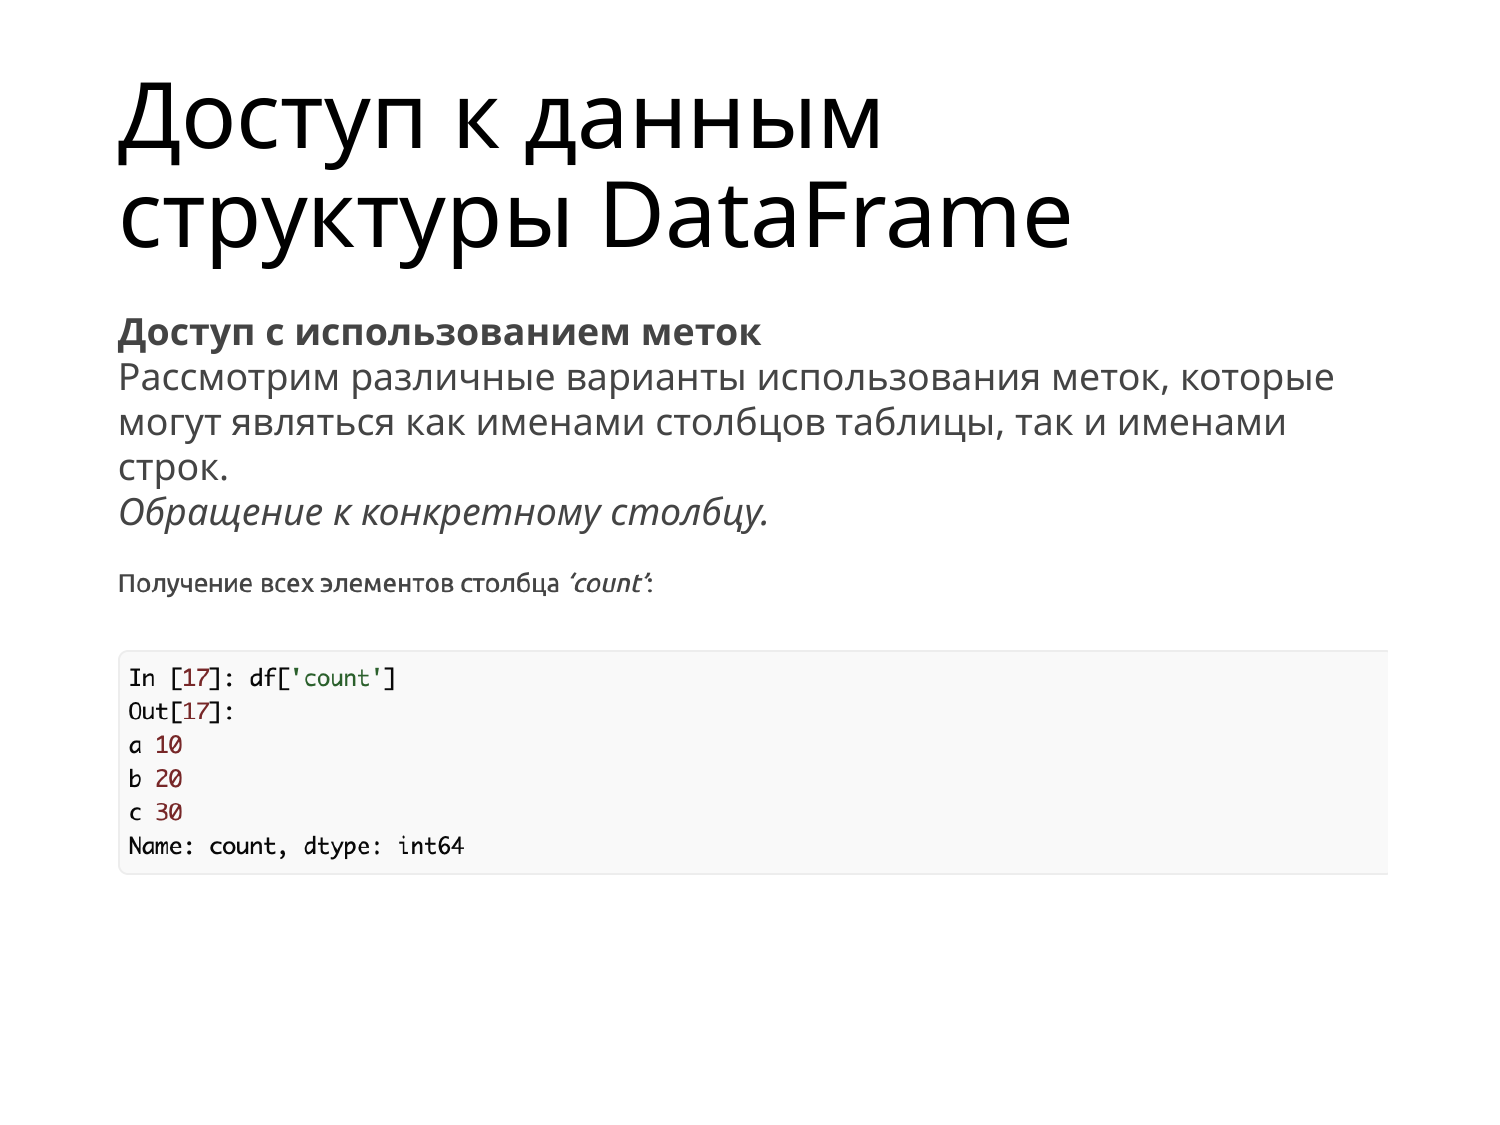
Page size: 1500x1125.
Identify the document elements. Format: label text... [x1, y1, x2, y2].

title Доступ к данным структуры DataFrame [103, 59, 1397, 278]
text_box Доступ с использованием меток Рассмотрим различные варианты использования меток, которые могут являться как именами столбцов таблицы, так и именами строк. Обращение к конкретному столбцу. [103, 300, 1397, 541]
picture [112, 562, 1388, 876]
